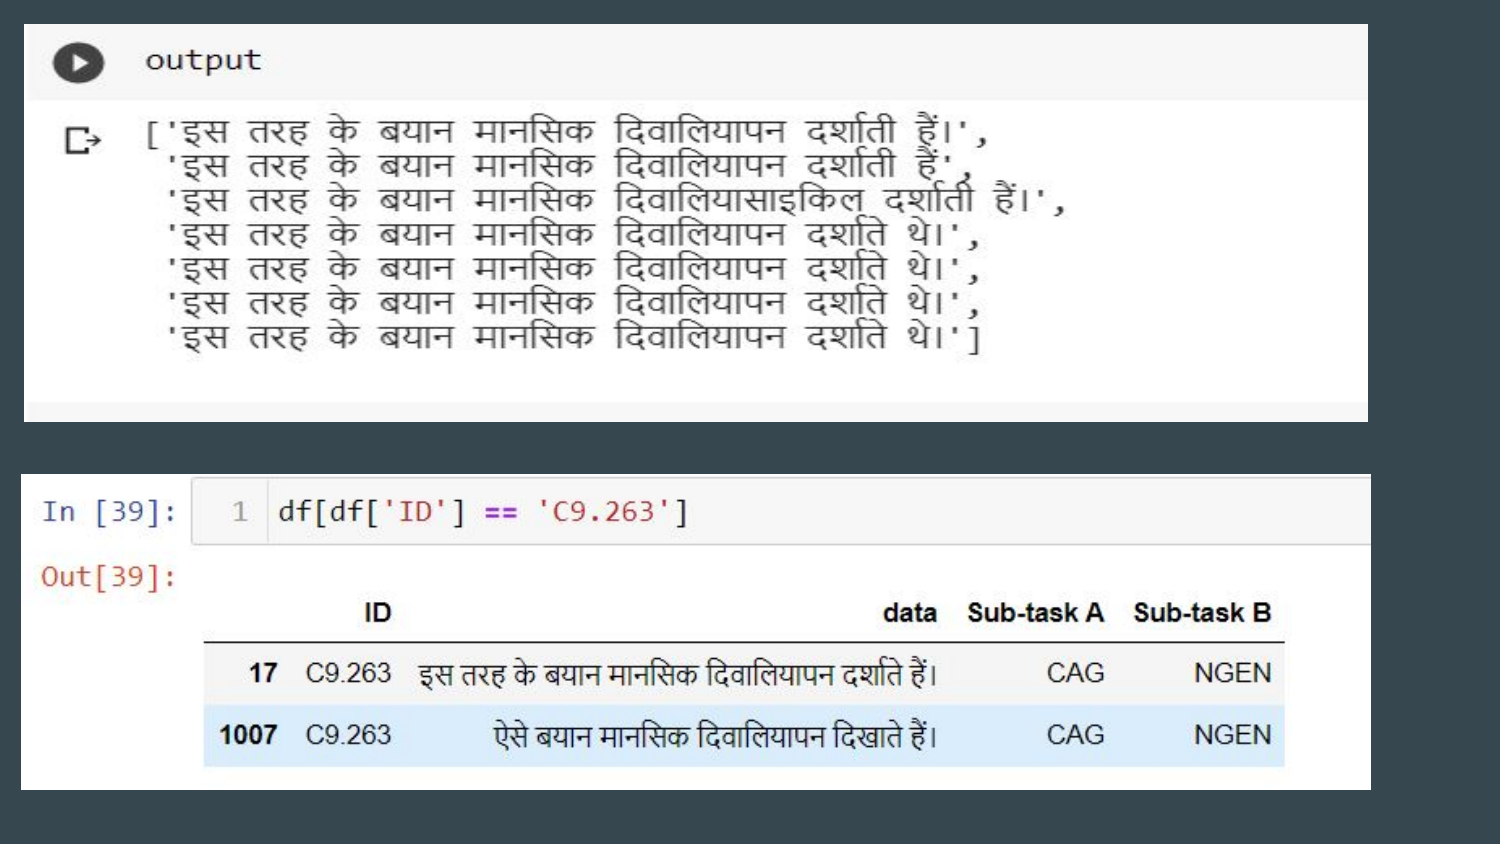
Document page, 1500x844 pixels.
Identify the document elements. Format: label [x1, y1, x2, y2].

picture [24, 24, 1368, 422]
picture [21, 474, 1372, 790]
